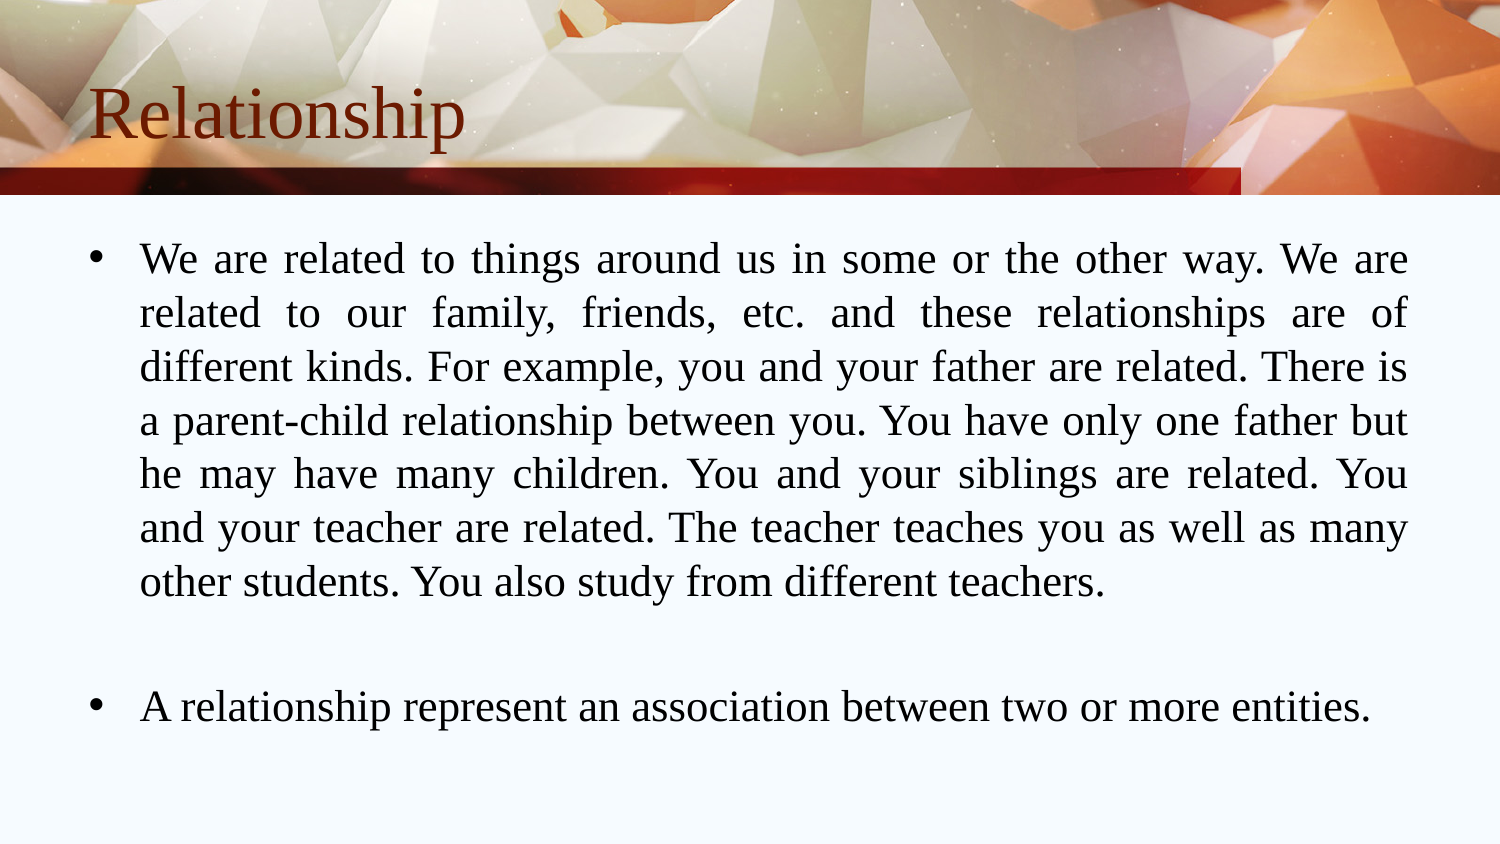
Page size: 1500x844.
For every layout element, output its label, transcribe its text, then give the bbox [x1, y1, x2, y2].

picture [0, 0, 1500, 844]
list We are related to things around us in some or the other way. We are related to our family, friends, etc. and these relationships are of different kinds. For example, you and your father are related. There is a parent-child relationship between you. You have only one father but he may have many children. You and your siblings are related. You and your teacher are related. The teacher teaches you as well as many other students. You also study from different teachers. A relationship represent an association between two or more entities. [73, 221, 1427, 798]
title Relationship [73, 46, 1427, 172]
